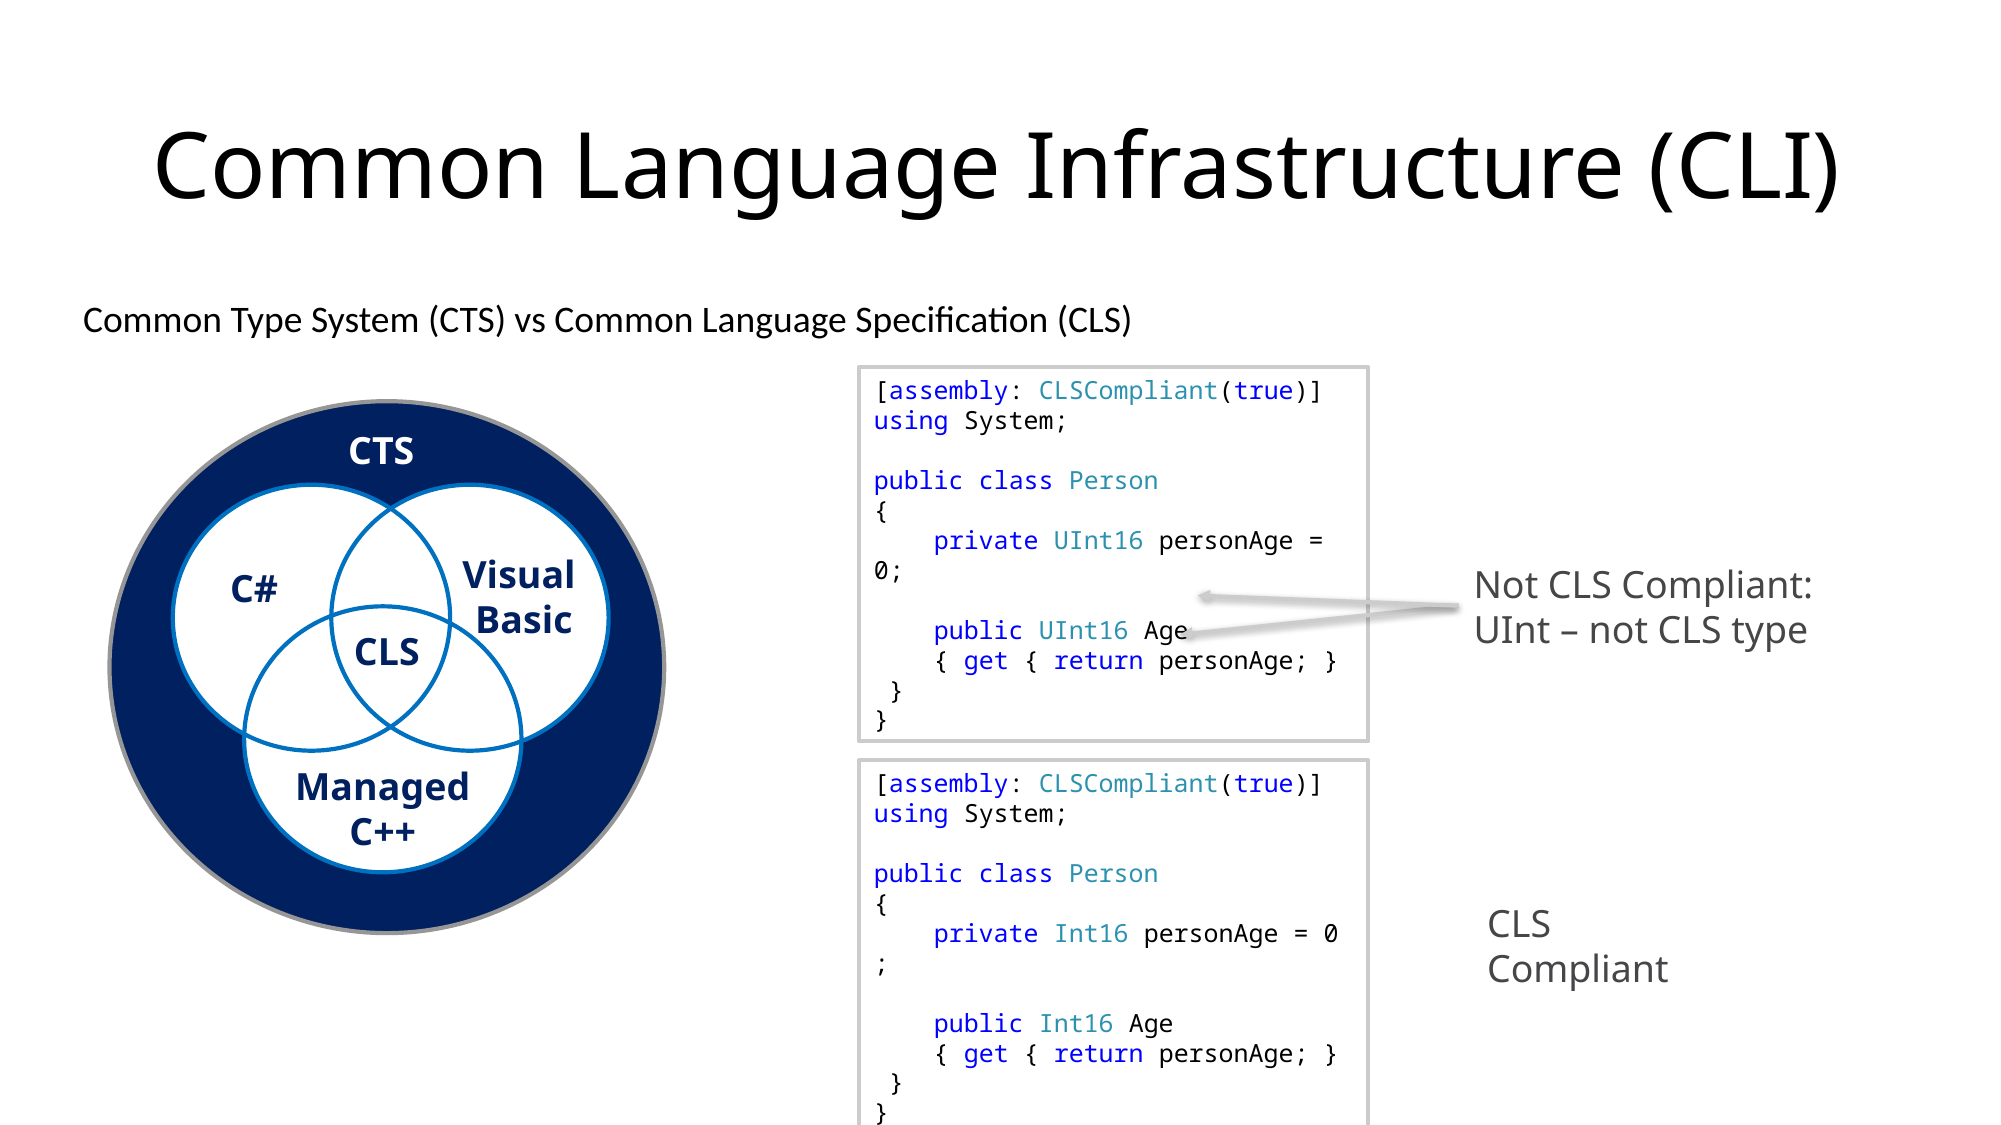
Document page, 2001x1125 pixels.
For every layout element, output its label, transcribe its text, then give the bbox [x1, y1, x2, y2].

text_box CLS Compliant [1472, 892, 1727, 998]
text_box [1179, 606, 1459, 635]
text_box [assembly: CLSCompliant(true)] using System; public class Person { private UInt16 personAge = 0; public UInt16 Age { get { return personAge; } } } [858, 367, 1369, 742]
text_box Not CLS Compliant: UInt – not CLS type [1458, 553, 1886, 658]
text_box Common Type System (CTS) vs Common Language Specification (CLS) [68, 287, 1149, 348]
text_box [1197, 595, 1459, 607]
text_box [assembly: CLSCompliant(true)] using System; public class Person { private Int16 personAge = 0; public Int16 Age { get { return personAge; } } } [858, 760, 1369, 1125]
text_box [109, 401, 665, 934]
title Common Language Infrastructure (CLI) [137, 59, 1863, 278]
